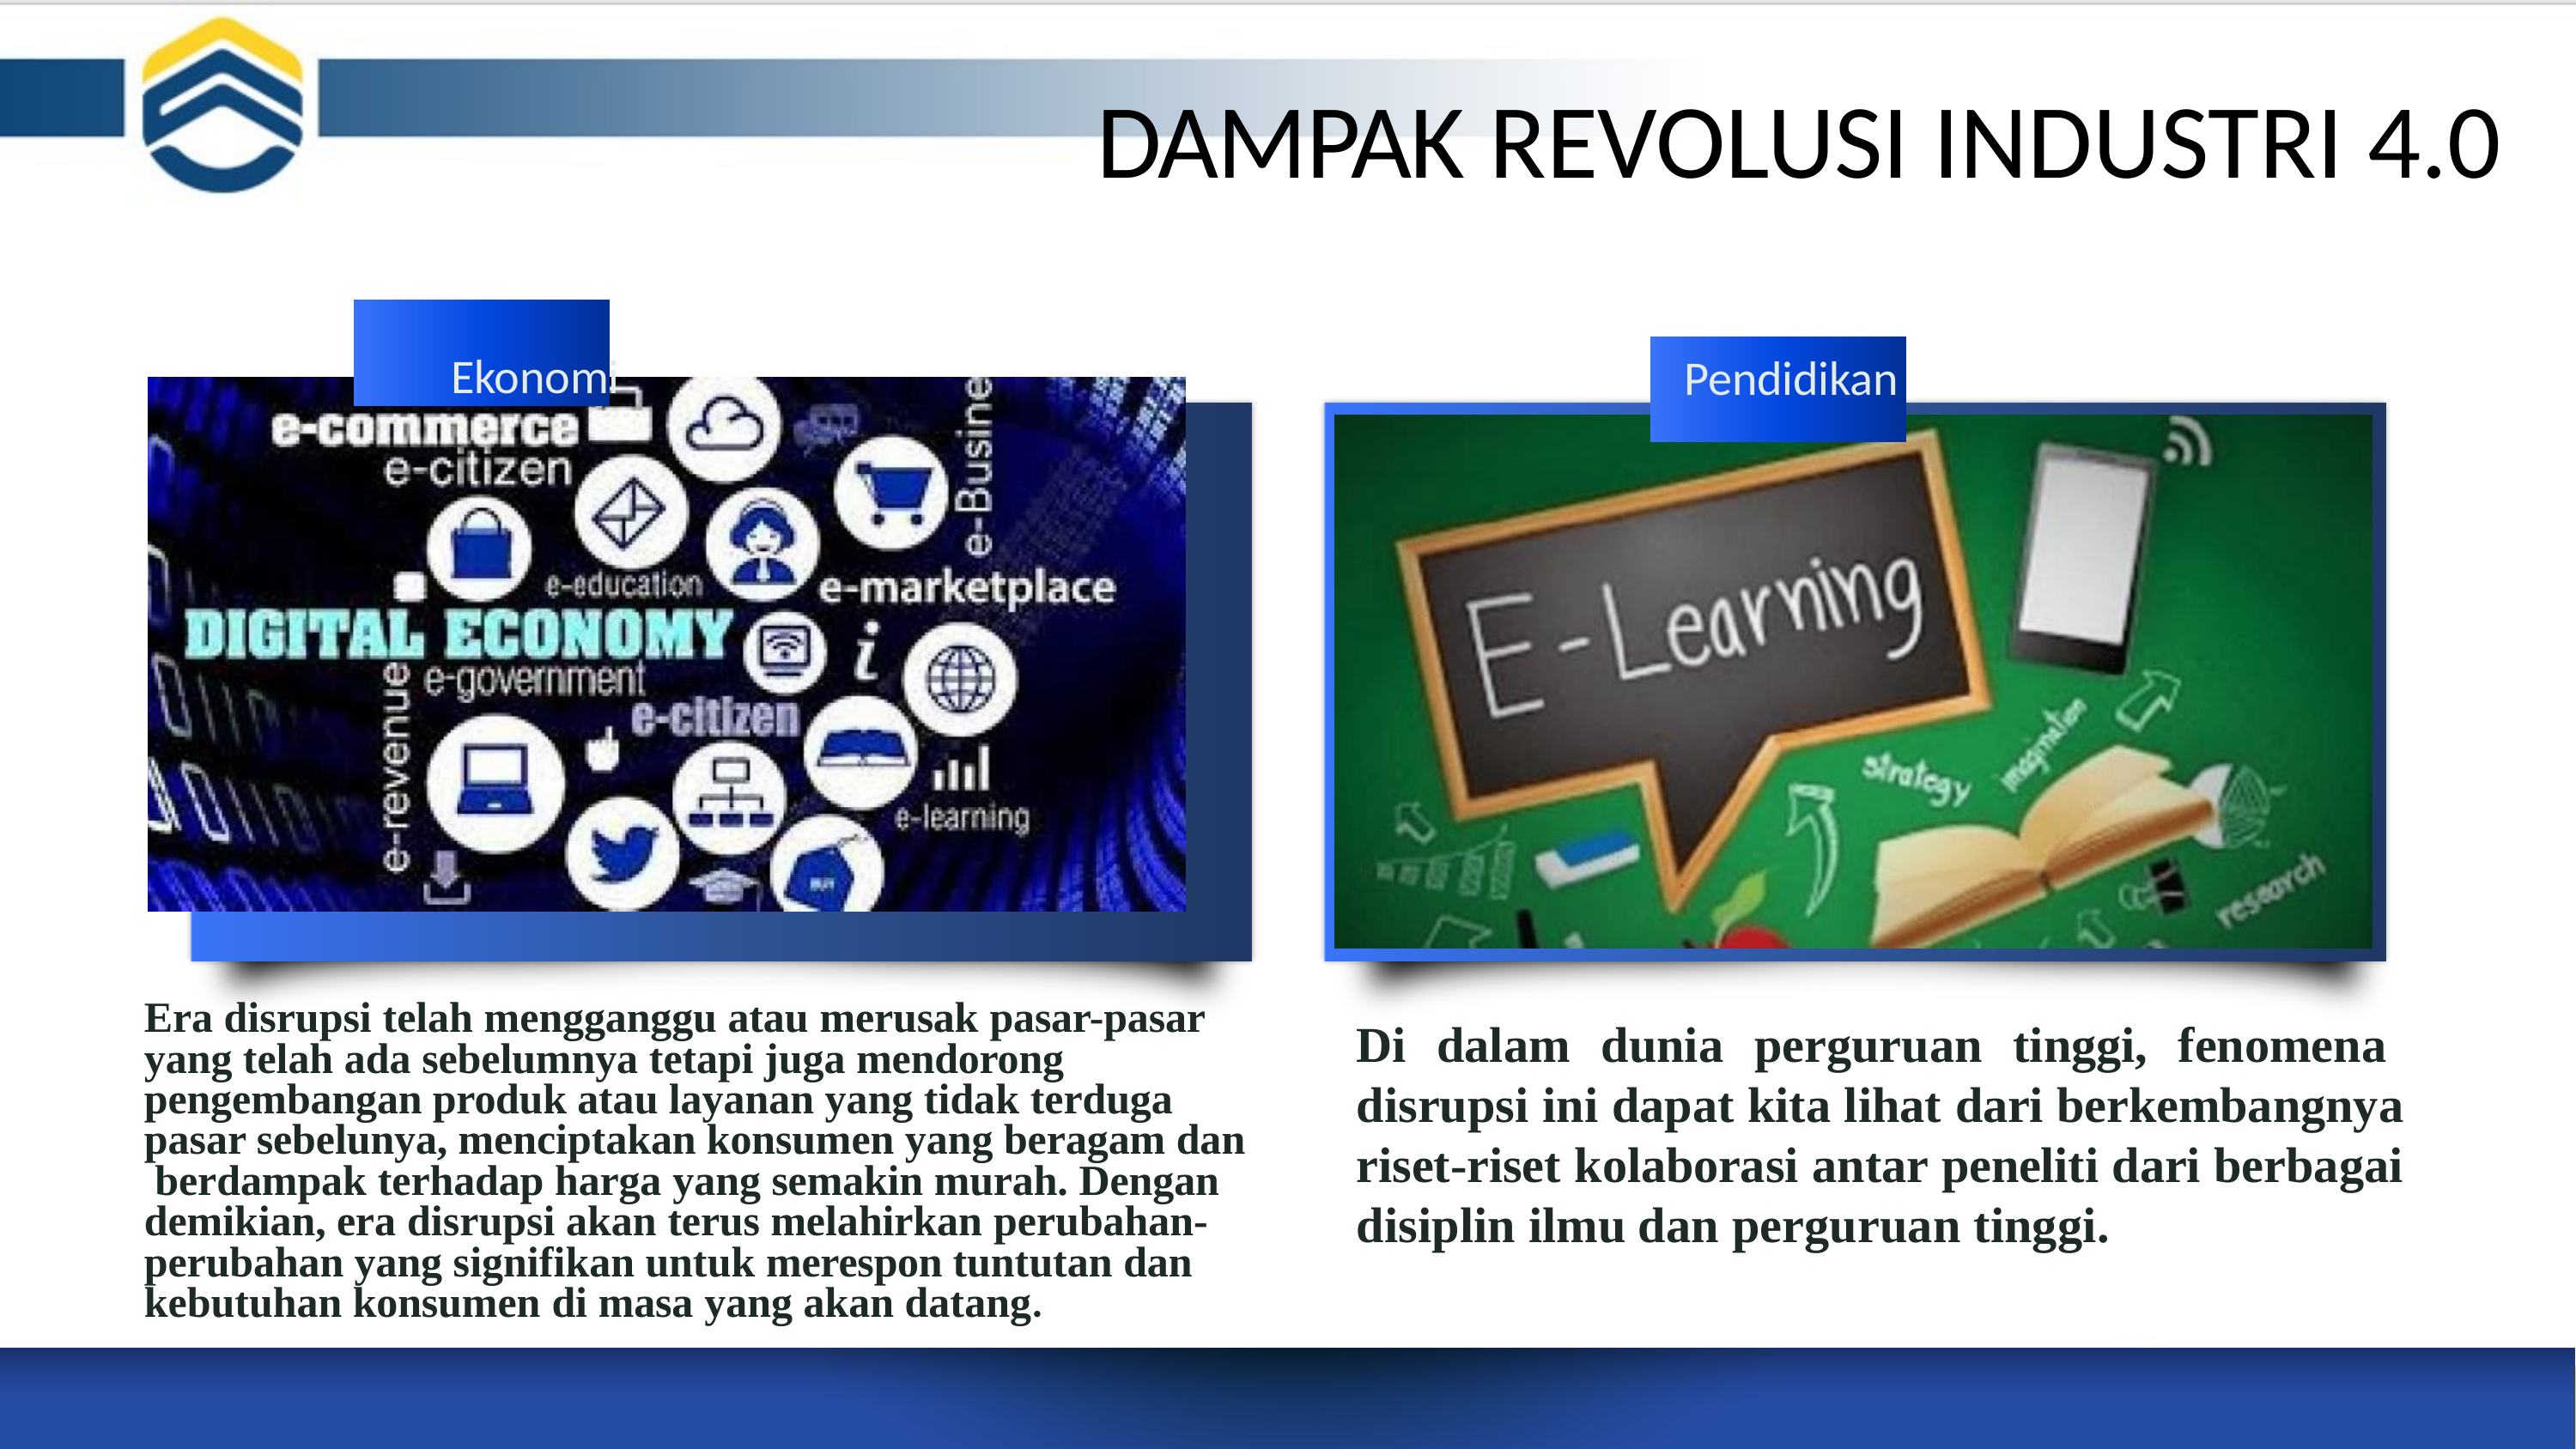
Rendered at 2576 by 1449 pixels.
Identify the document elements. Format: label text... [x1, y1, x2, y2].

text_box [1315, 336, 2396, 971]
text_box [148, 300, 1186, 912]
text_box Era disrupsi telah mengganggu atau merusak pasar-pasar yang telah ada sebelumnya tetapi juga mendorong pengembangan produk atau layanan yang tidak terduga pasar sebelunya, menciptakan konsumen yang beragam dan berdampak terhadap harga yang semakin murah. Dengan demikian, era disrupsi akan terus melahirkan perubahan- perubahan yang signifikan untuk merespon tuntutan dan kebutuhan konsumen di masa yang akan datang. [142, 988, 1251, 1325]
title DAMPAK REVOLUSI INDUSTRI 4.0 [1095, 70, 2514, 315]
picture [0, 0, 2576, 1449]
text_box Di dalam dunia perguruan tinggi, fenomena disrupsi ini dapat kita lihat dari berkembangnya riset-riset kolaborasi antar peneliti dari berbagai disiplin ilmu dan perguruan tinggi. [1354, 1010, 2418, 1253]
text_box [181, 393, 1261, 971]
